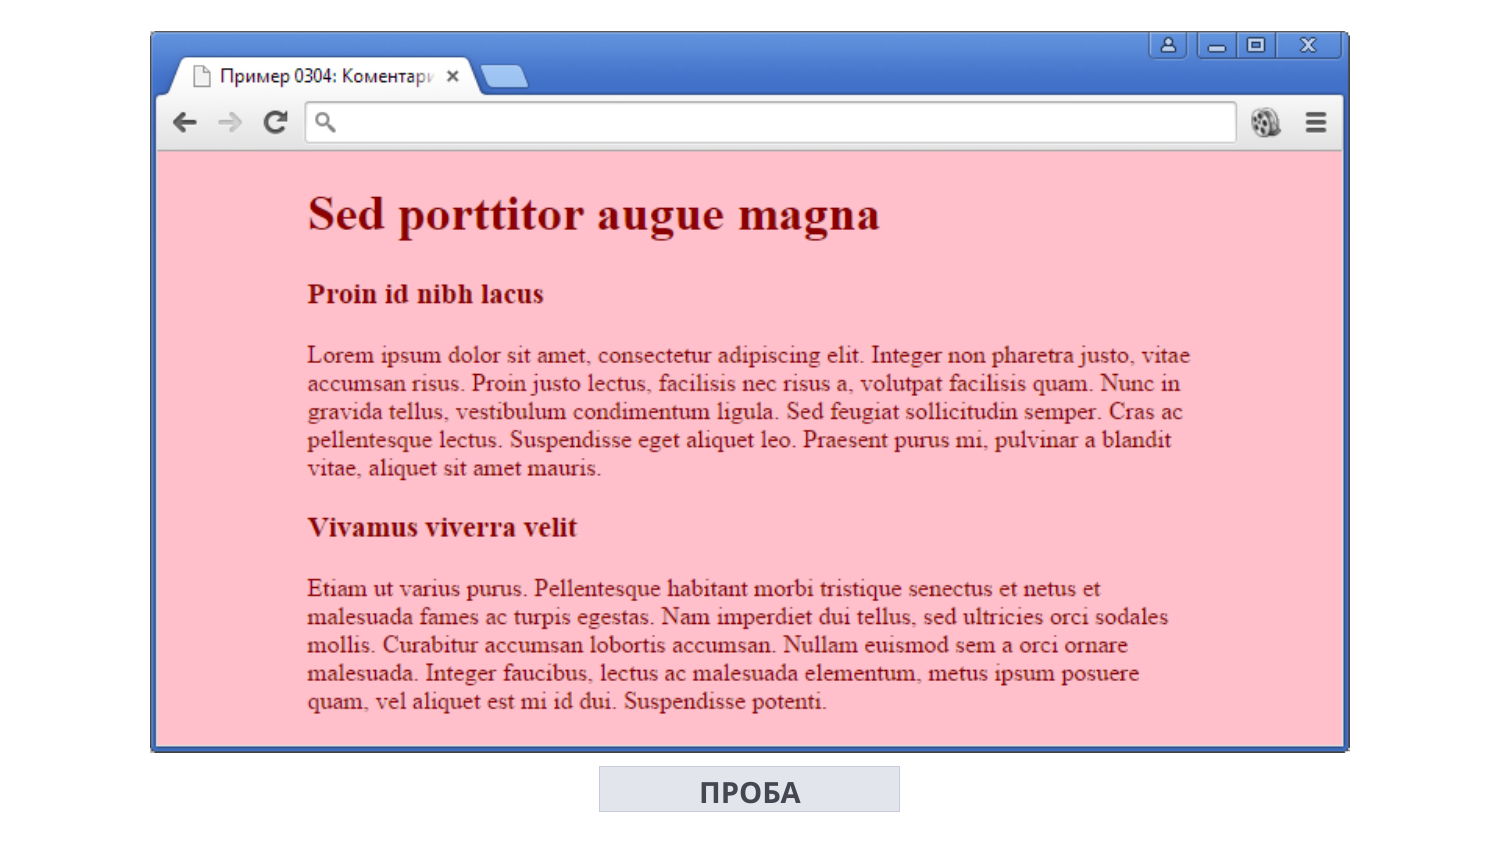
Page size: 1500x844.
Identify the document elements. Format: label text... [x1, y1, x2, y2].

picture [149, 31, 1351, 753]
text_box ПРОБА [599, 766, 900, 812]
